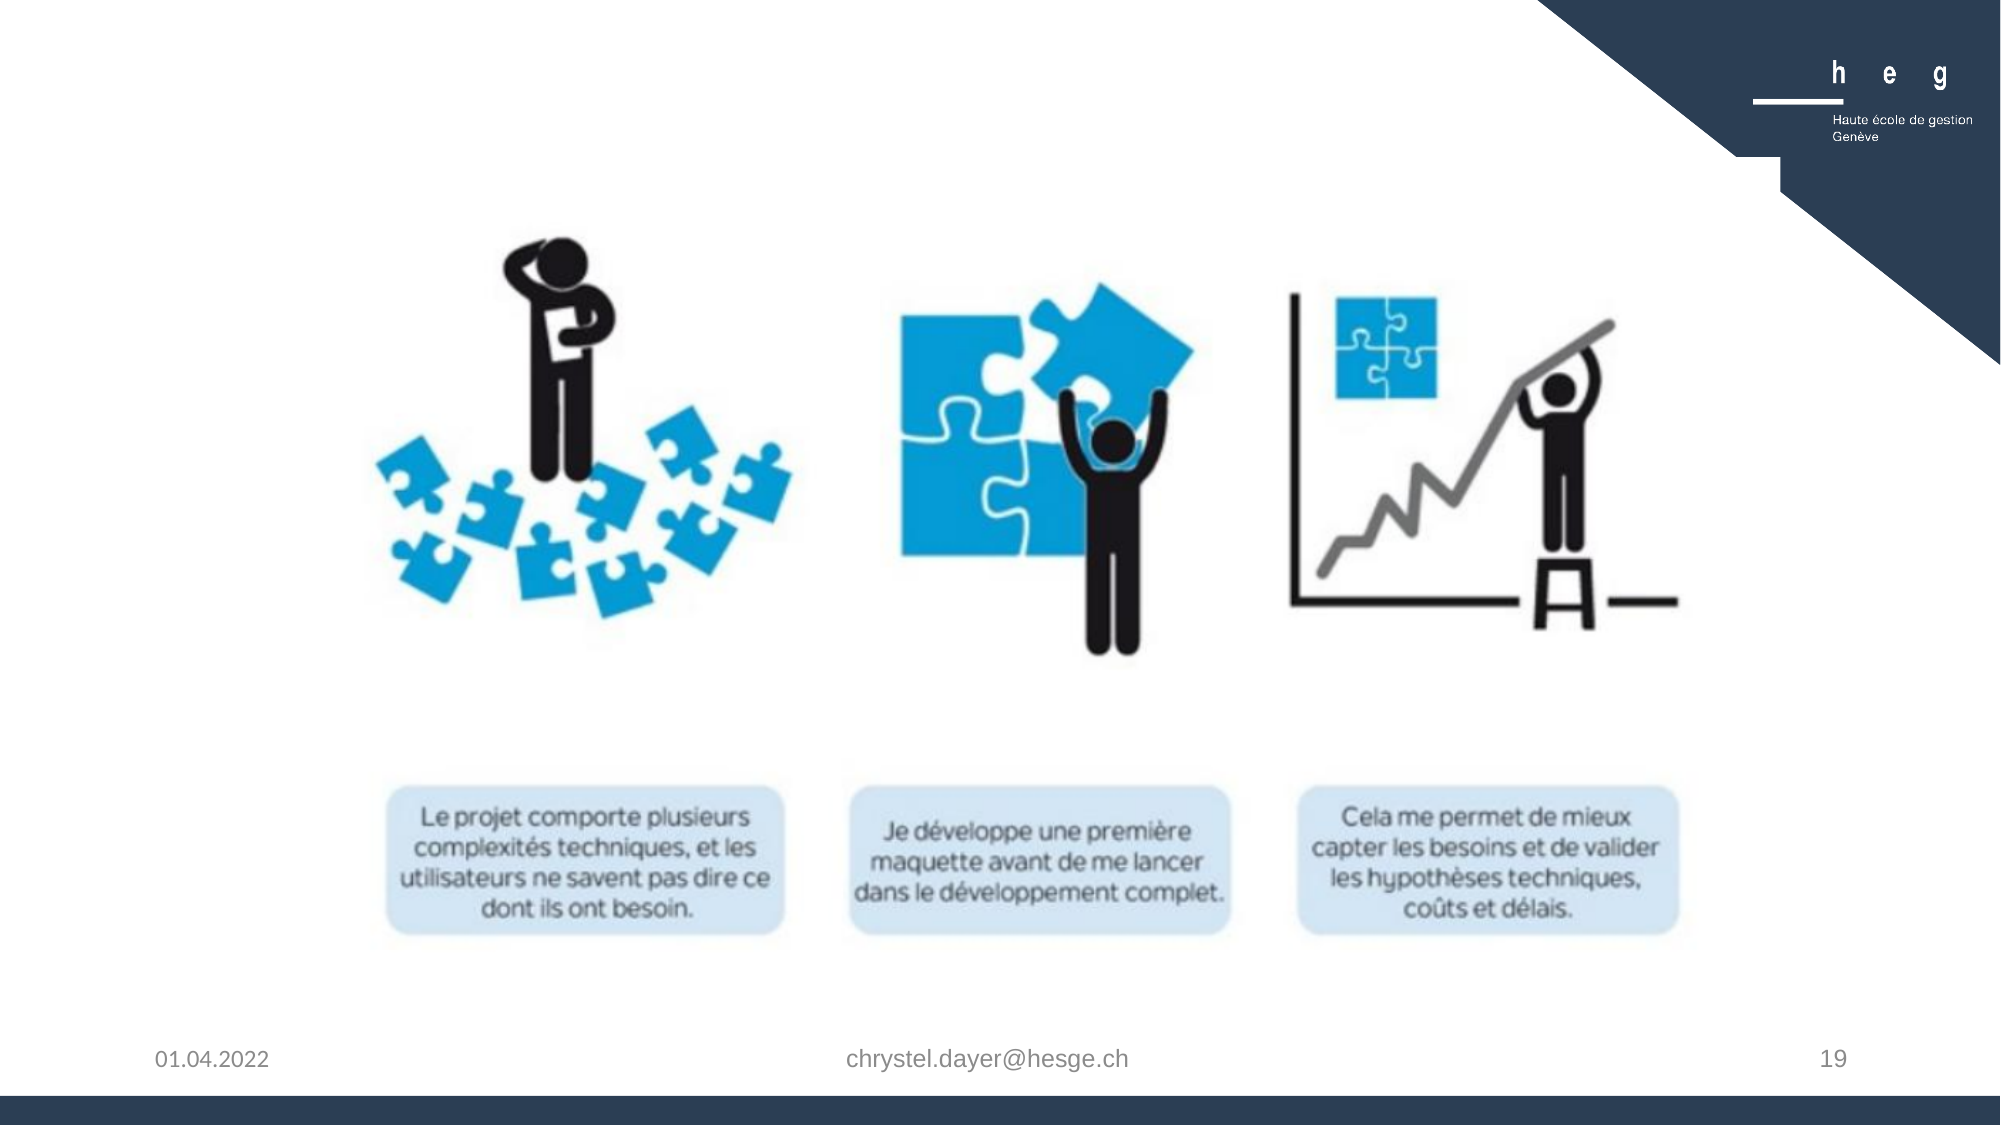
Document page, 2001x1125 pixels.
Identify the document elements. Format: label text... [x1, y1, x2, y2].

slide_number 19 [1412, 1027, 1863, 1088]
footer chrystel.dayer@hesge.ch [650, 1027, 1326, 1088]
picture [226, 157, 1781, 972]
picture [1753, 60, 1972, 141]
